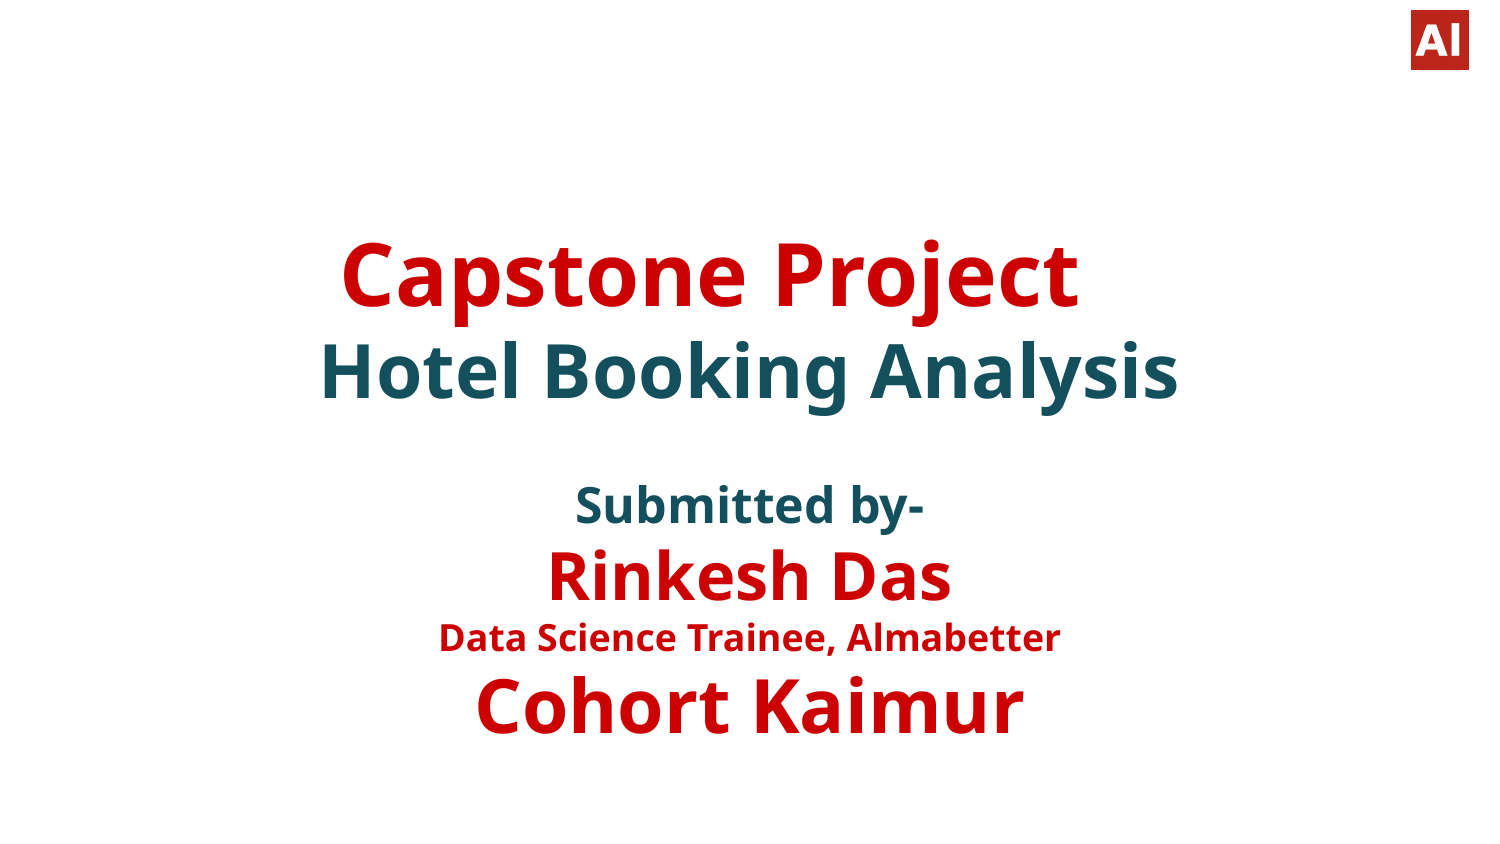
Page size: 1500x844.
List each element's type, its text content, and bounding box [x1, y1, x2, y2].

title Capstone Project Hotel Booking Analysis Submitted by- Rinkesh Das Data Science Trainee, Almabetter Cohort Kaimur [51, 83, 1449, 844]
picture [1411, 10, 1469, 70]
